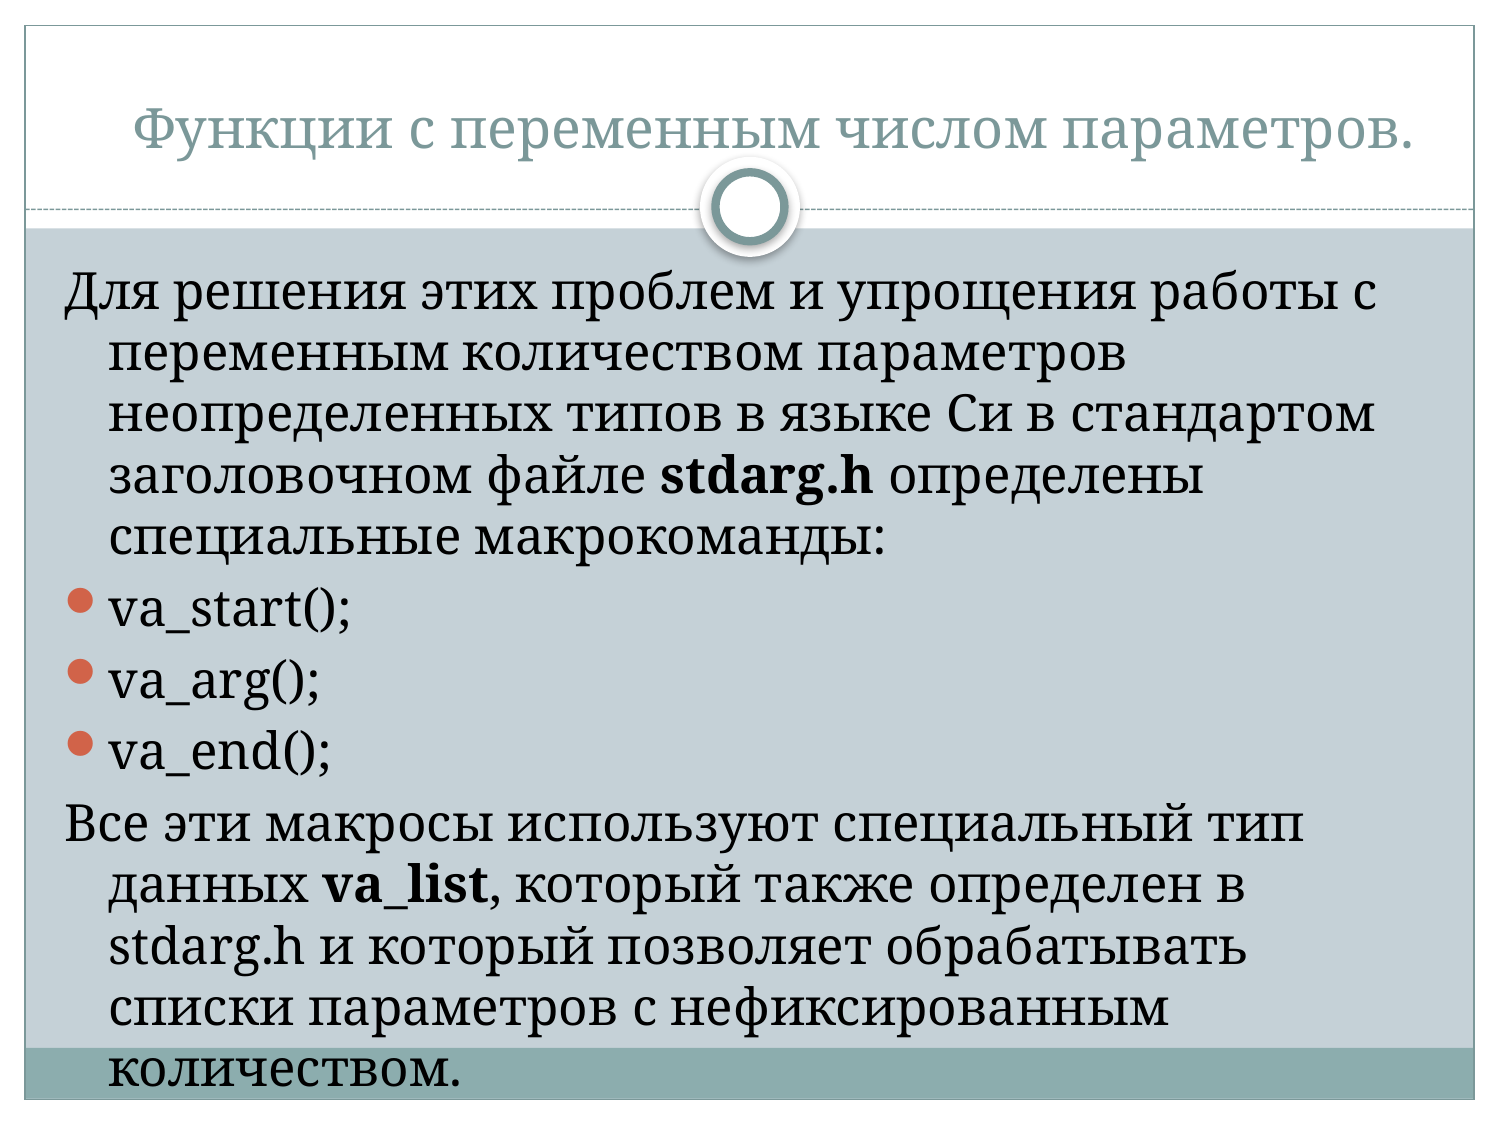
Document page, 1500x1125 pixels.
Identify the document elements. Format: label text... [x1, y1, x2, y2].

list Для решения этих проблем и упрощения работы с переменным количеством параметров неопределенных типов в языке Си в стандартом заголовочном файле stdarg.h определены специальные макрокоманды: va_start(); va_arg(); va_end(); Все эти макросы используют специальный тип данных va_list, который также определен в stdarg.h и который позволяет обрабатывать списки параметров с нефиксированным количеством. [49, 250, 1445, 1106]
text_box Функции с переменным числом параметров. [74, 42, 1475, 168]
